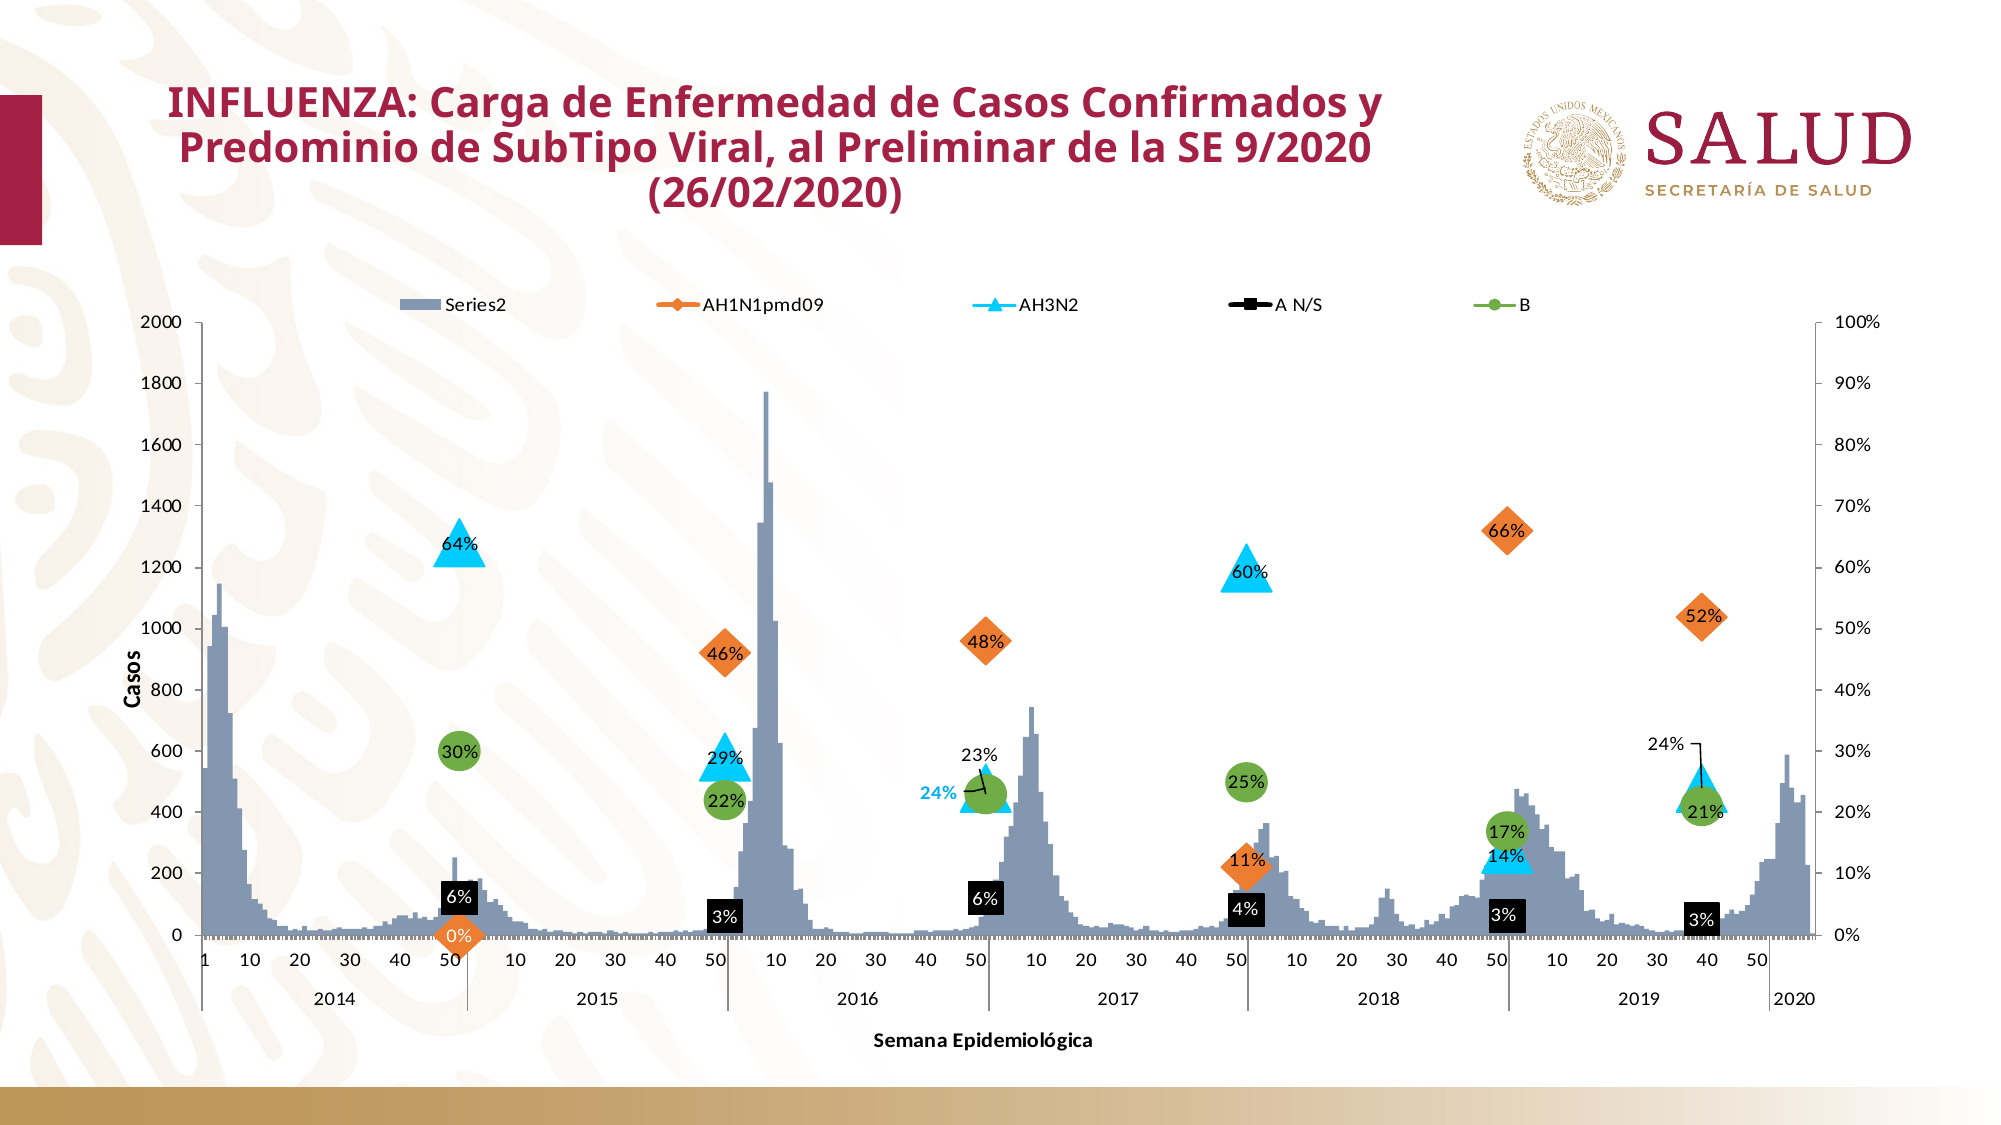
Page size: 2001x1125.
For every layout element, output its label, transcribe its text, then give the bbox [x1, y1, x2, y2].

title INFLUENZA: Carga de Enfermedad de Casos Confirmados y Predominio de SubTipo Viral, al Preliminar de la SE 9/2020 (26/02/2020) [52, 98, 1499, 200]
picture [0, 0, 2001, 1125]
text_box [102, 257, 1898, 1059]
